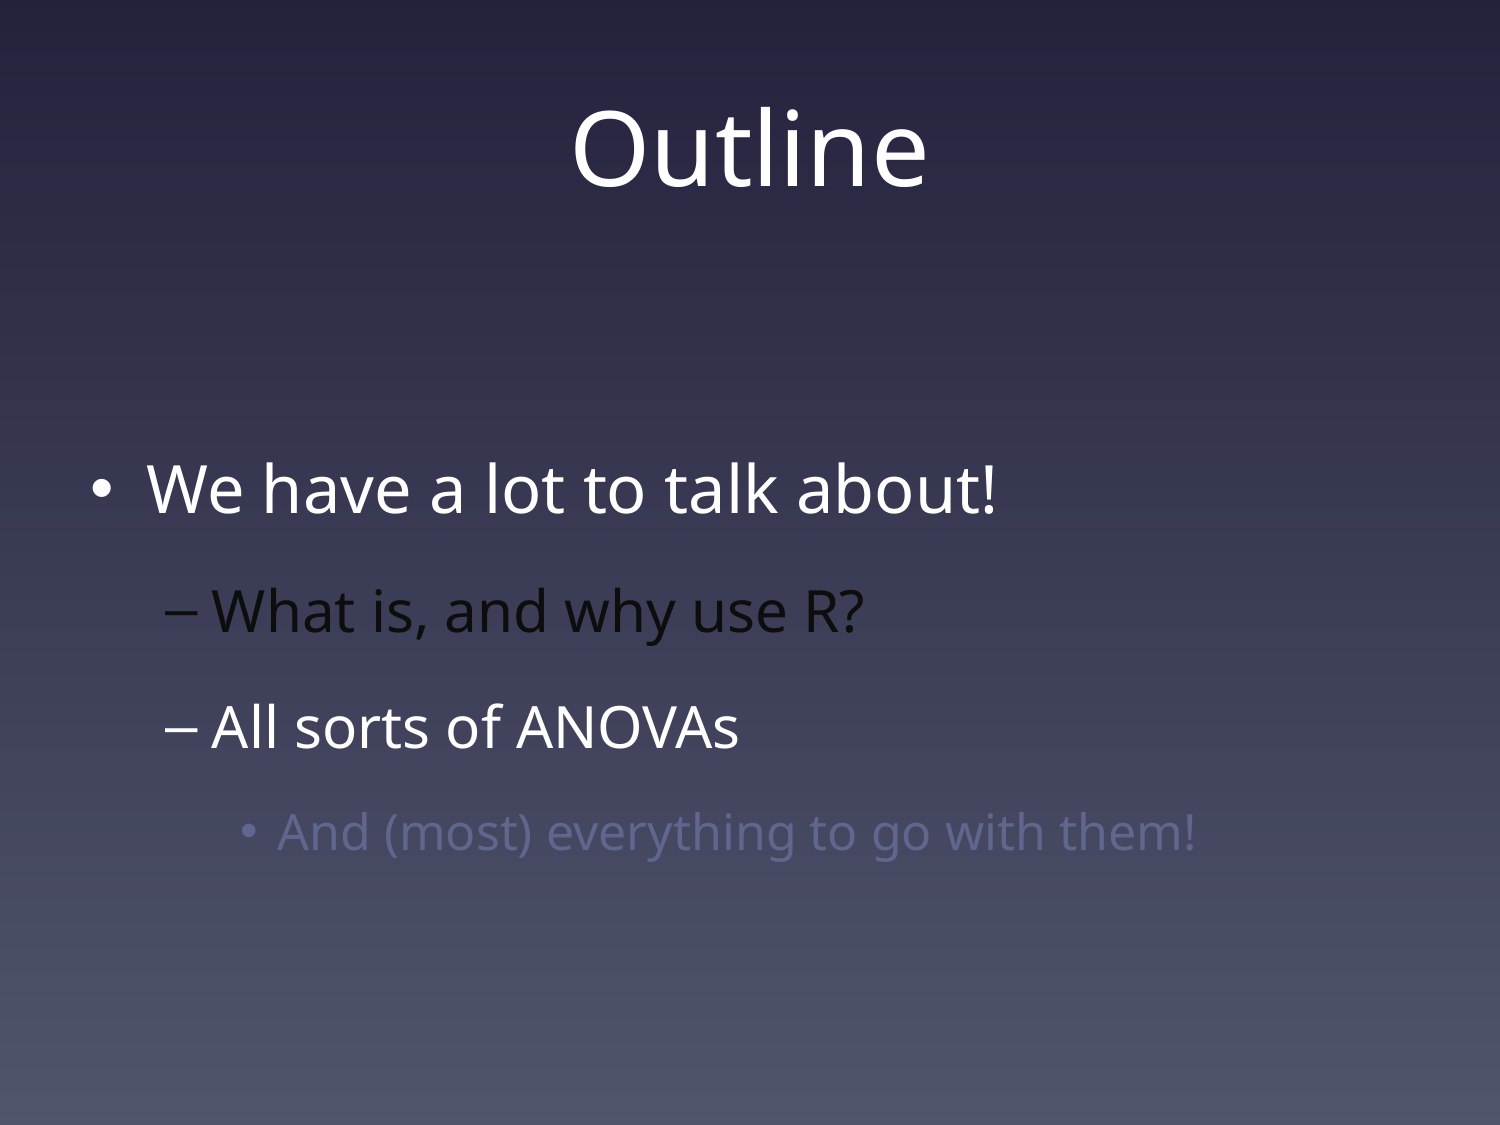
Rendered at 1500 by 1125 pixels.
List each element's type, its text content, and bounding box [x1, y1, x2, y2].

list We have a lot to talk about! What is, and why use R? All sorts of ANOVAs And (most) everything to go with them! [75, 262, 1425, 1005]
title Outline [75, 75, 1425, 262]
